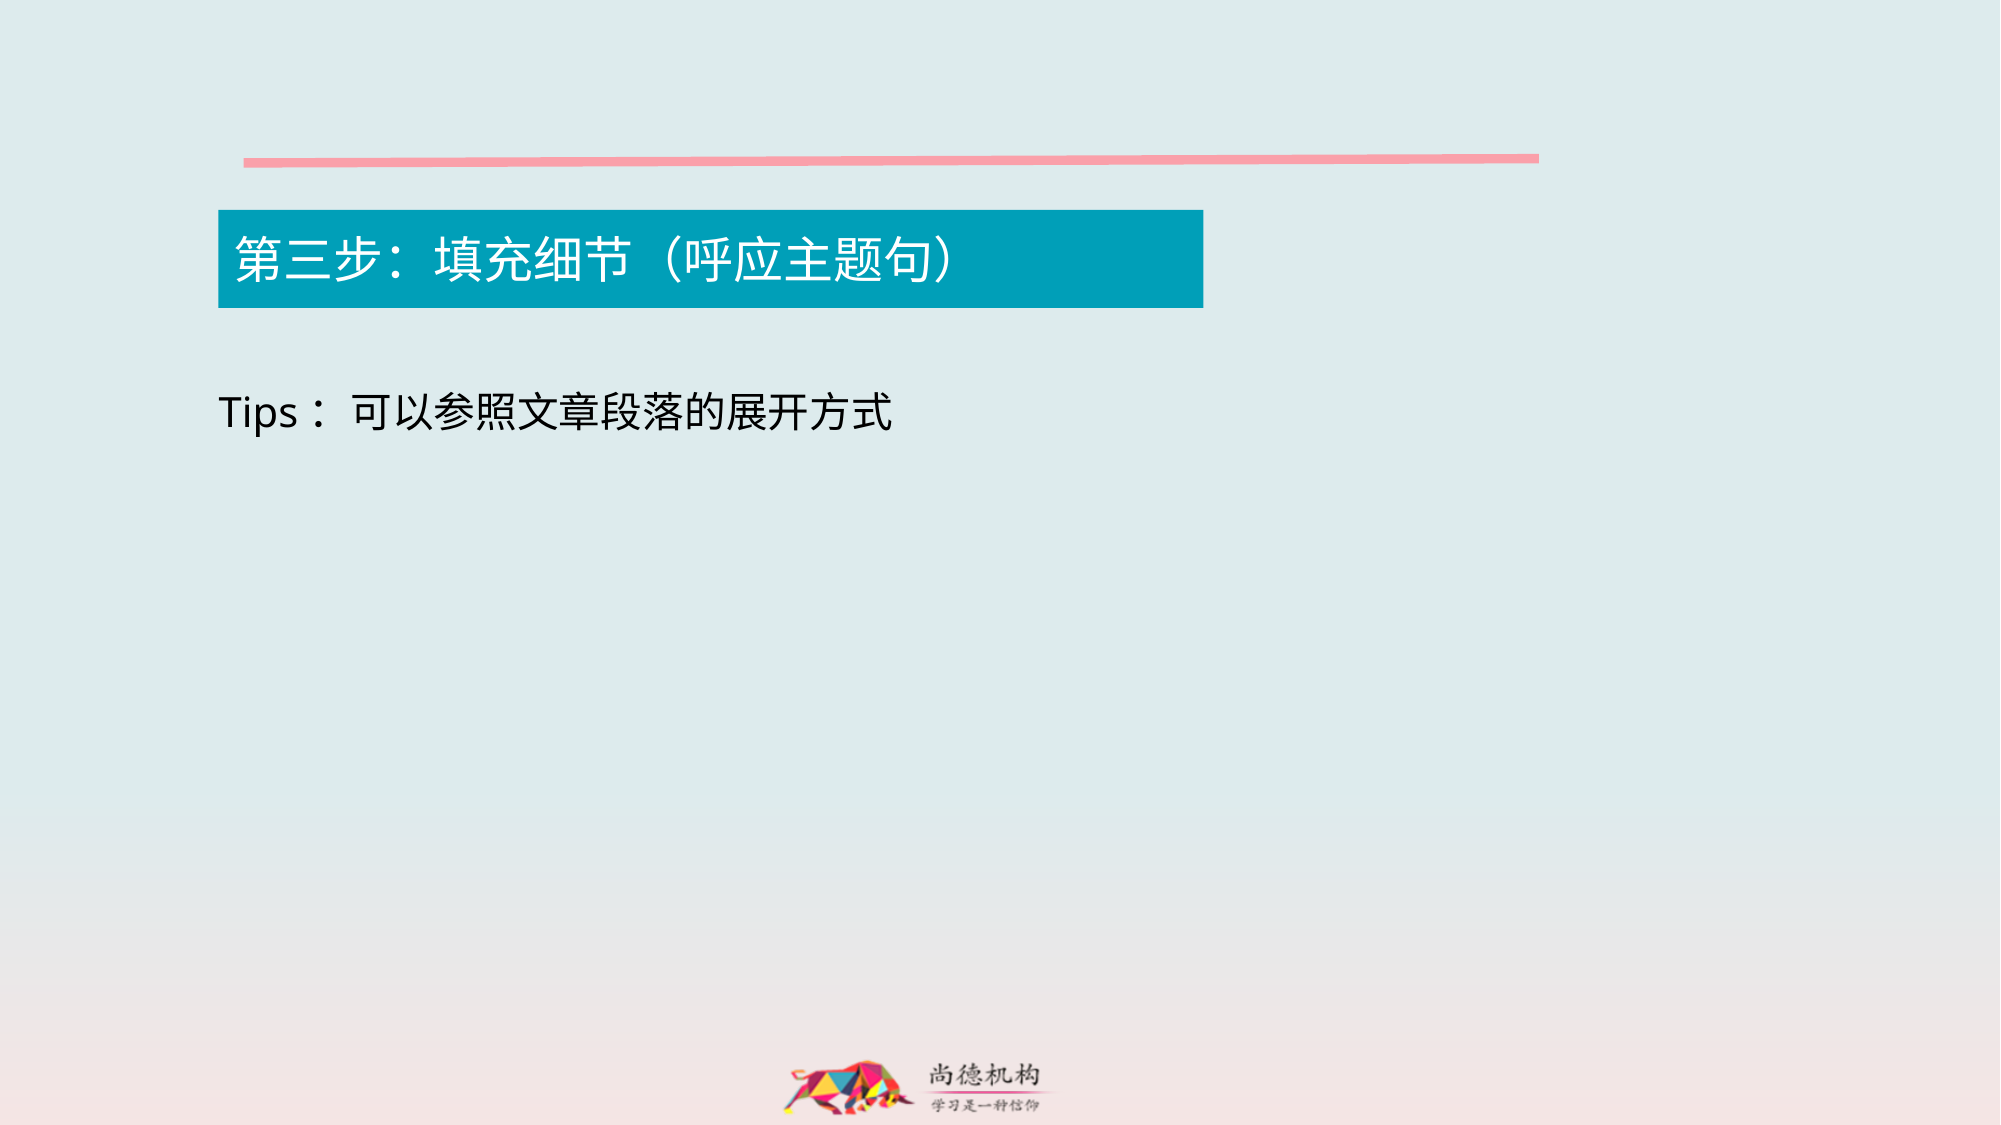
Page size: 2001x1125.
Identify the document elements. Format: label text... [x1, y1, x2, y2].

text_box Tips：可以参照文章段落的展开方式 [203, 158, 1796, 444]
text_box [243, 158, 1539, 163]
text_box 第三步：填充细节（呼应主题句） [217, 209, 1205, 309]
picture [775, 1053, 1225, 1125]
